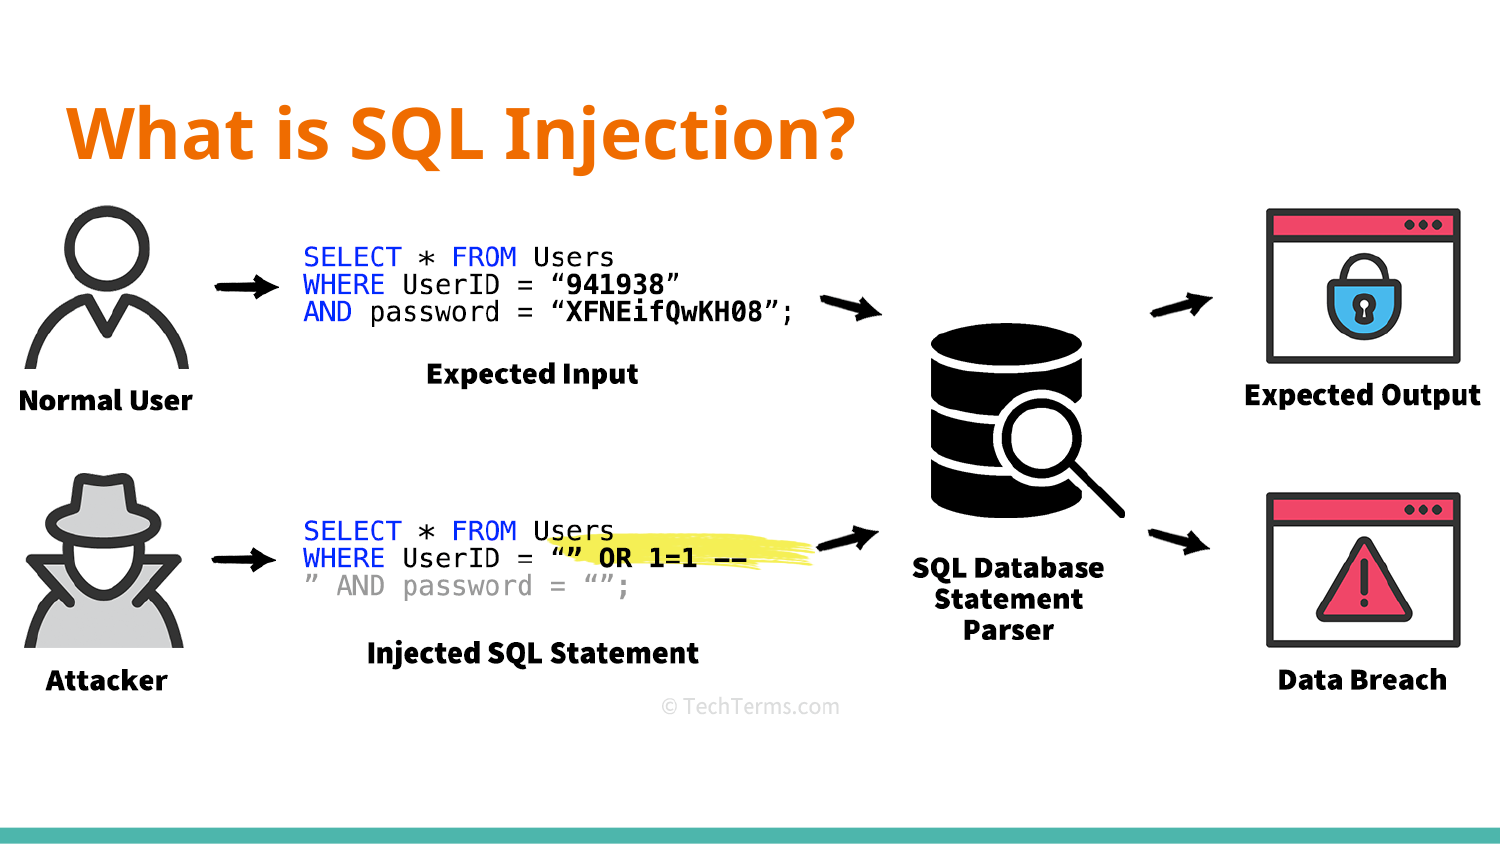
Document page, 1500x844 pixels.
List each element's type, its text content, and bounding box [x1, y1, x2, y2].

title What is SQL Injection? [51, 72, 1449, 178]
picture [0, 180, 1500, 717]
